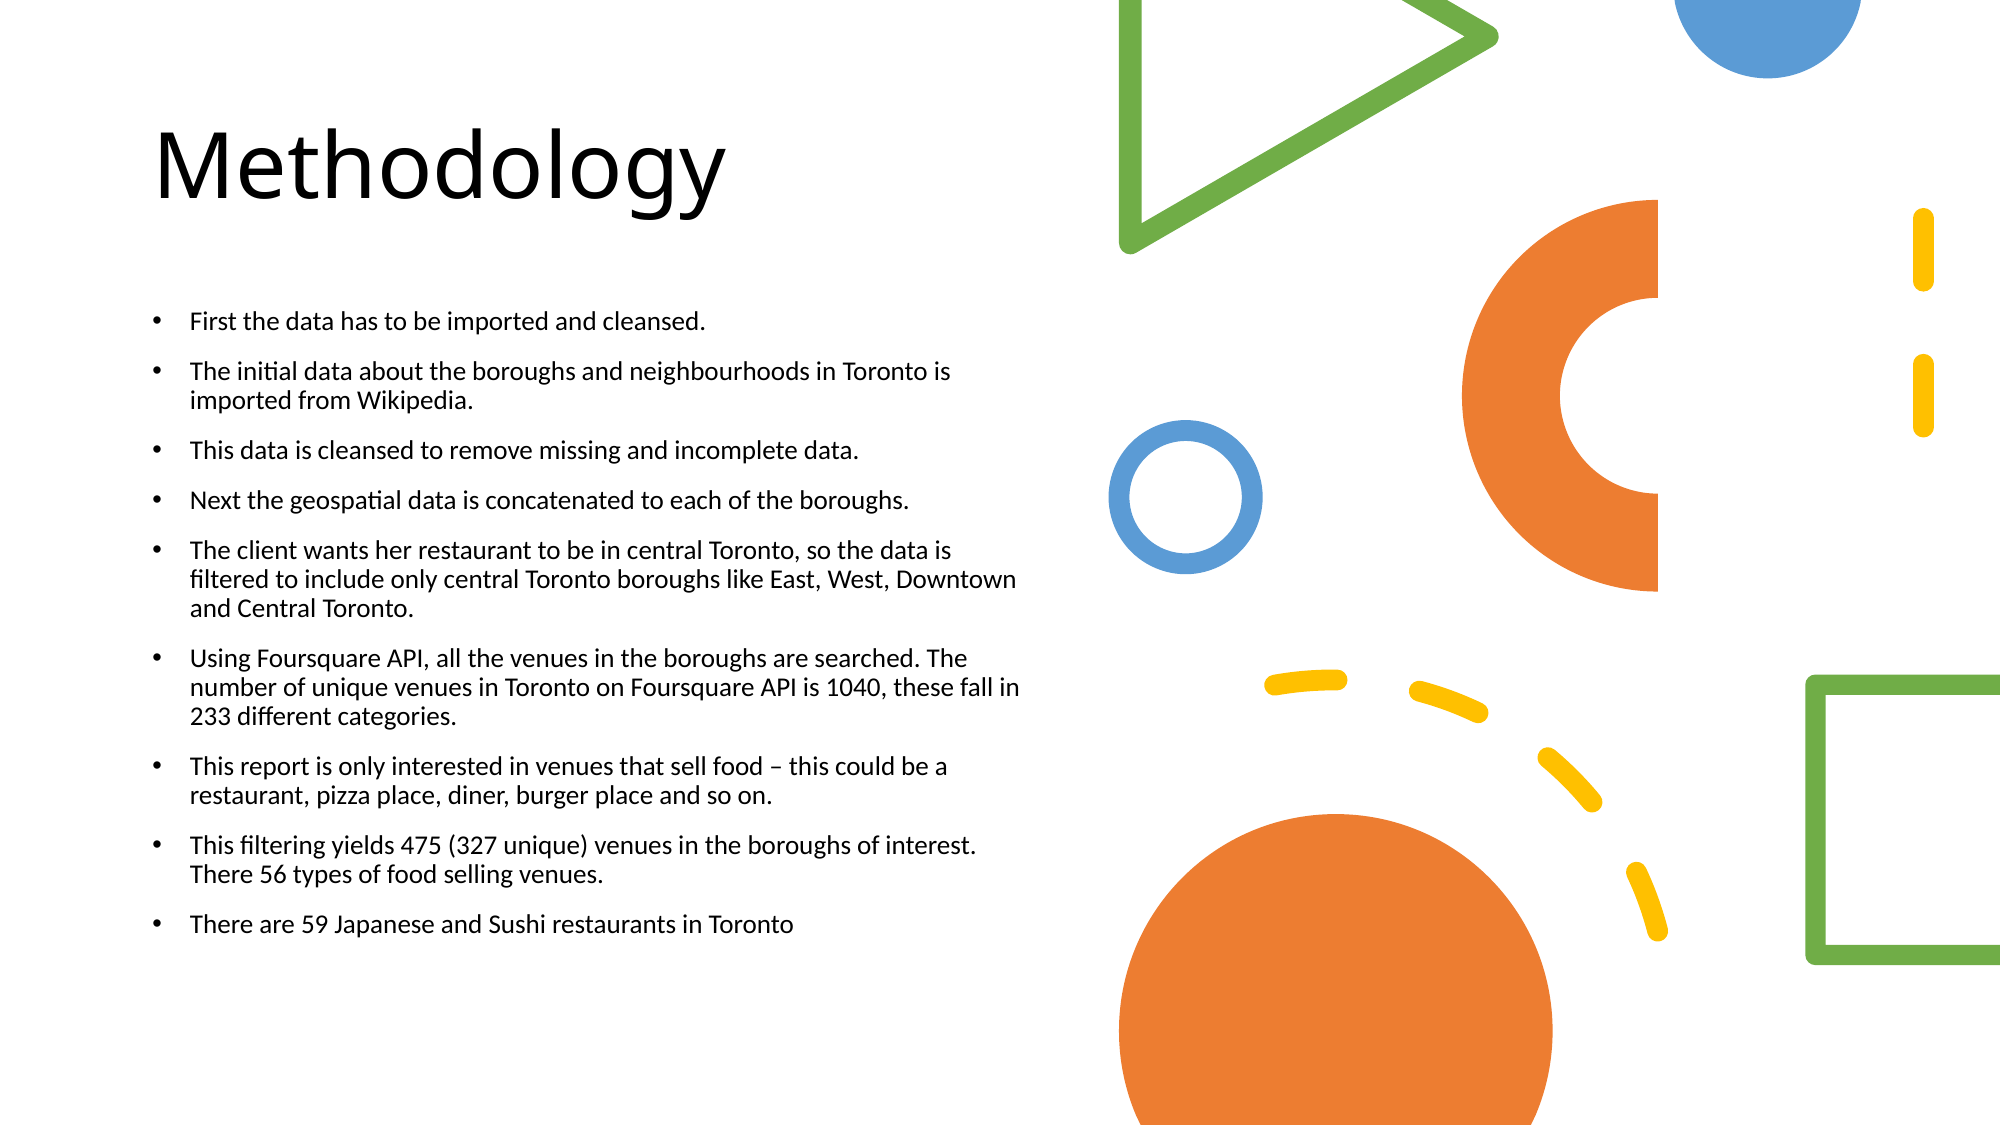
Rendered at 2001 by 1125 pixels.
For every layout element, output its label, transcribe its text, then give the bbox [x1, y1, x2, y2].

text_box [0, 0, 2000, 1125]
title Methodology [137, 59, 1050, 278]
text_box [1117, 813, 1554, 1125]
list First the data has to be imported and cleansed. The initial data about the boroughs and neighbourhoods in Toronto is imported from Wikipedia. This data is cleansed to remove missing and incomplete data. Next the geospatial data is concatenated to each of the boroughs. The client wants her restaurant to be in central Toronto, so the data is filtered to include only central Toronto boroughs like East, West, Downtown and Central Toronto. Using Foursquare API, all the venues in the boroughs are searched. The number of unique venues in Toronto on Foursquare API is 1040, these fall in 233 different categories. This report is only interested in venues that sell food – this could be a restaurant, pizza place, diner, burger place and so on. This filtering yields 475 (327 unique) venues in the boroughs of interest. There 56 types of food selling venues. There are 59 Japanese and Sushi restaurants in Toronto [137, 299, 1050, 1014]
text_box [1460, 198, 1659, 593]
text_box [1673, 0, 1862, 80]
text_box [1118, 0, 1499, 255]
text_box [1274, 679, 1664, 977]
text_box [1117, 429, 1254, 565]
text_box [1805, 674, 2000, 966]
